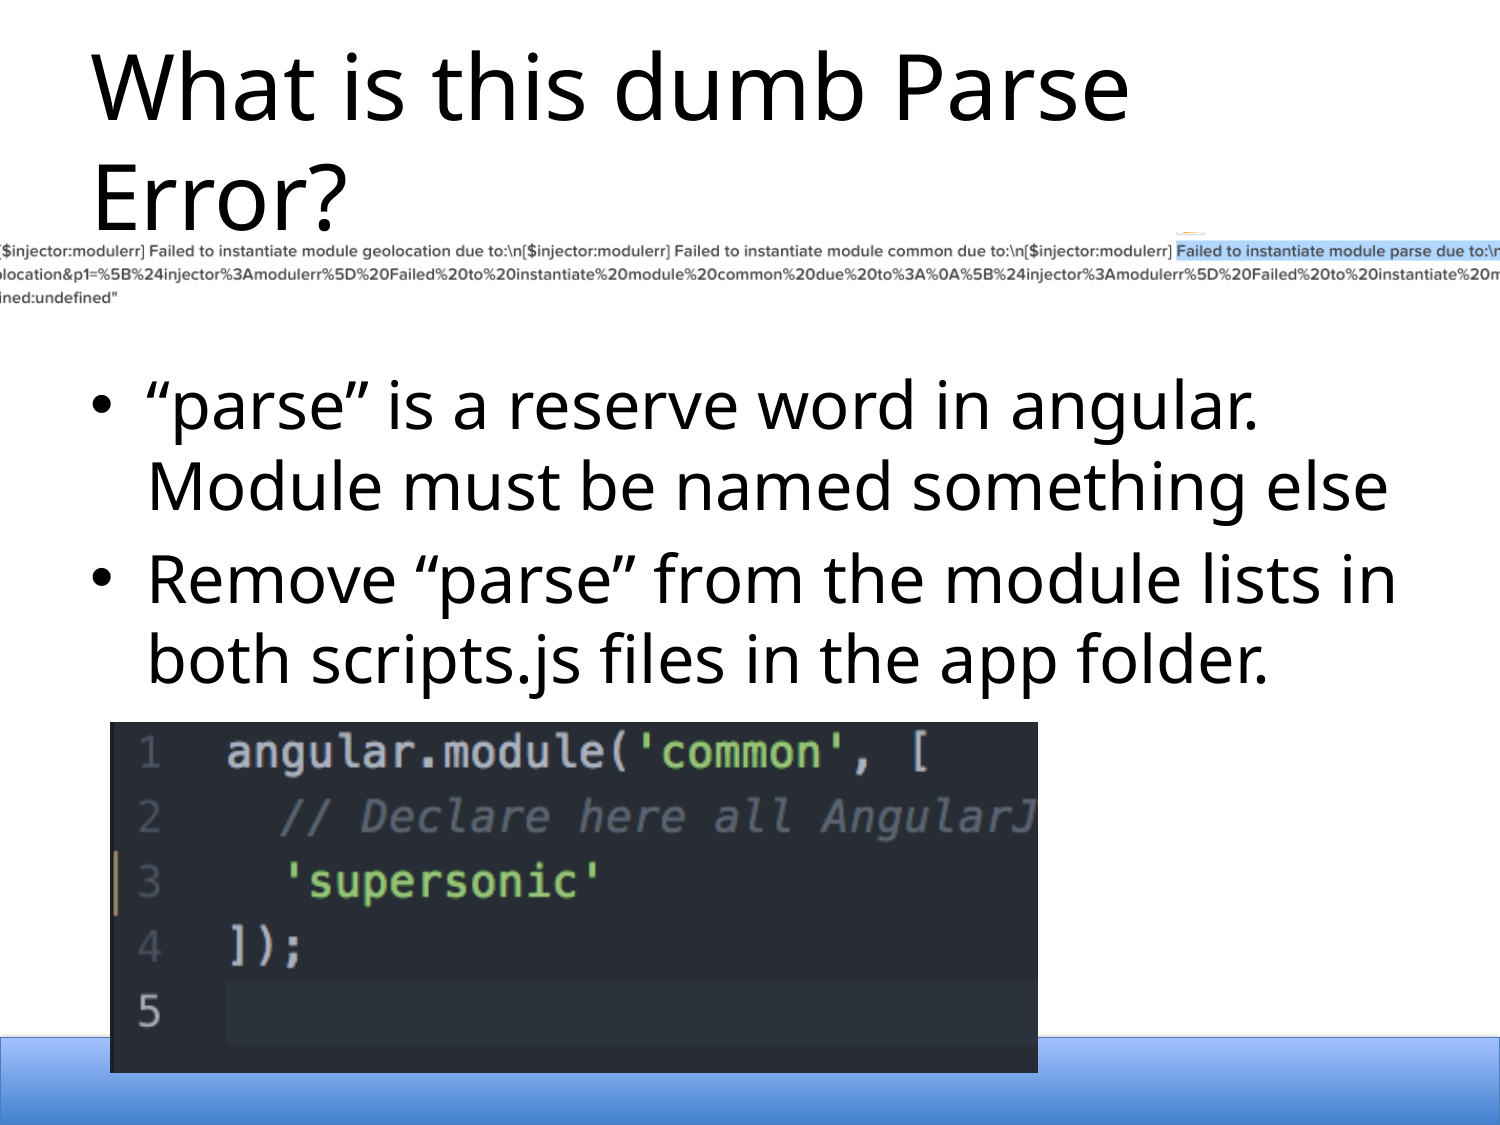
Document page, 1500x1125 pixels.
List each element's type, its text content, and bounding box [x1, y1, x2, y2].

list “parse” is a reserve word in angular. Module must be named something else Remove “parse” from the module lists in both scripts.js files in the app folder. [75, 379, 1425, 1005]
picture [110, 722, 1039, 1073]
title What is this dumb Parse Error? [75, 45, 1425, 230]
picture [0, 232, 1500, 370]
